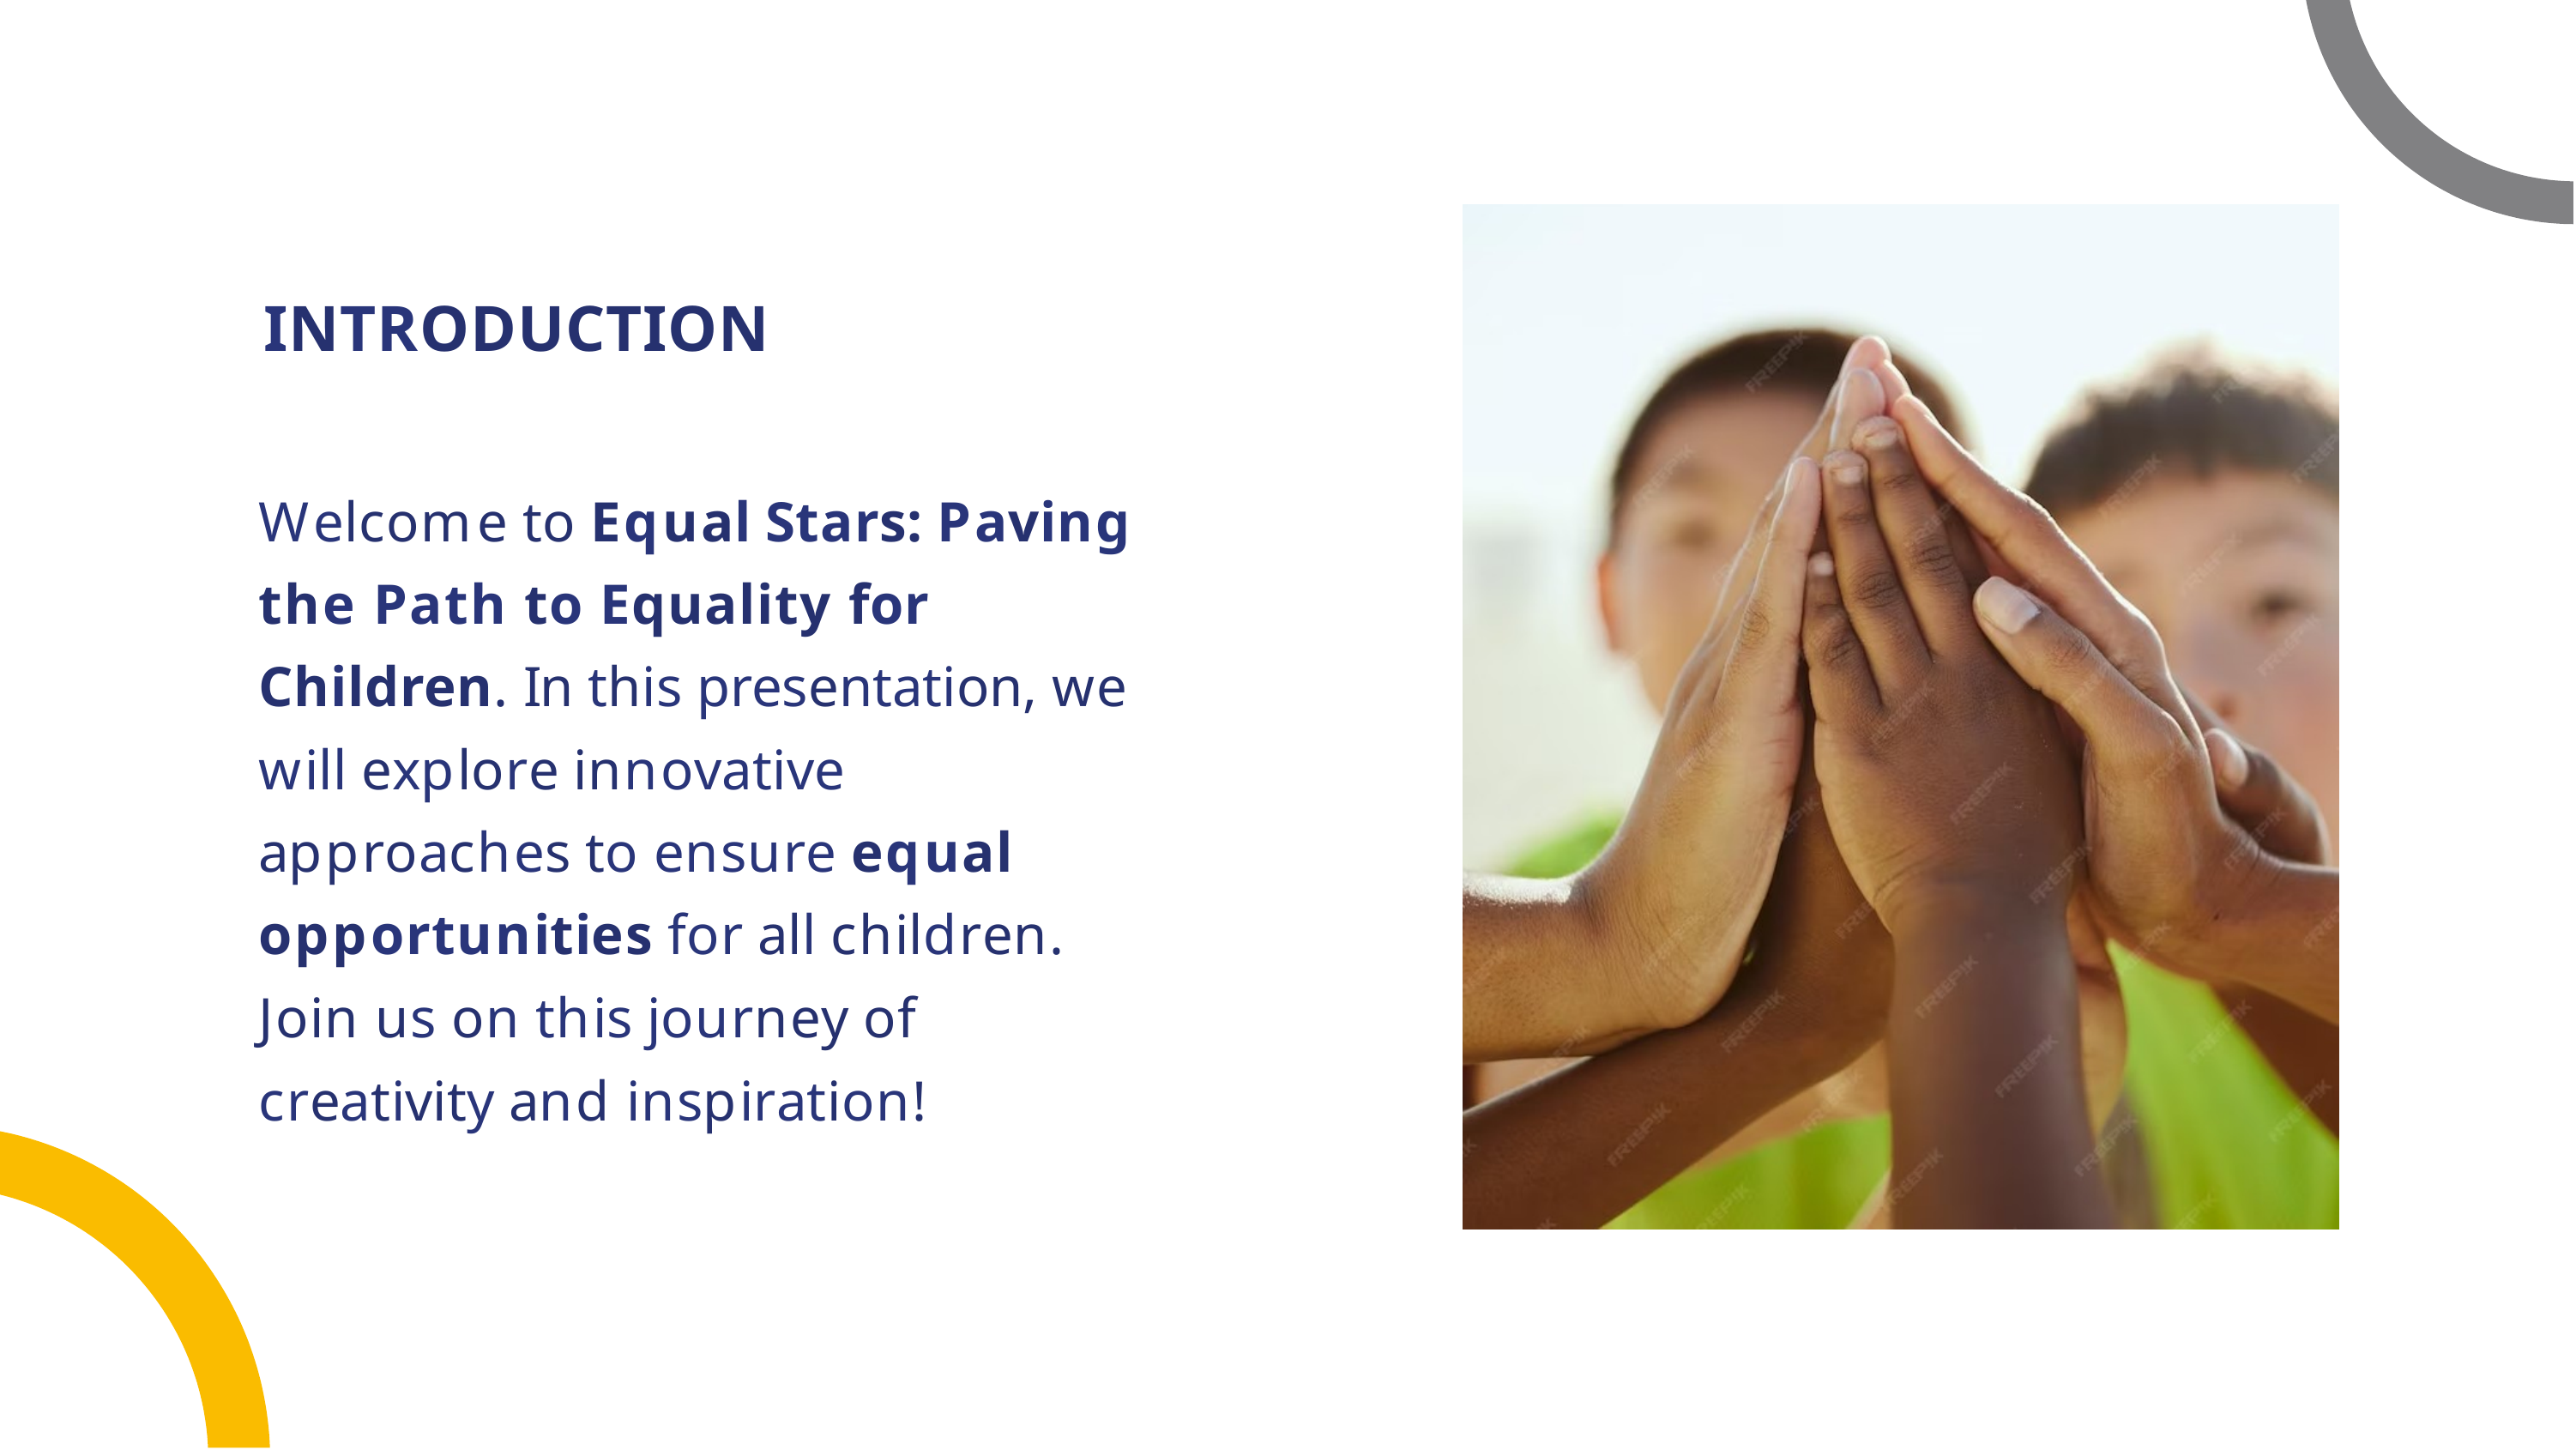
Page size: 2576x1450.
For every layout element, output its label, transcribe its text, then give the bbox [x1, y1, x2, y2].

picture [1463, 203, 2339, 1230]
title INTRODUCTION [262, 286, 787, 468]
text_box Welcome to Equal Stars: Paving the Path to Equality for Children. In this presentation, we will explore innovative approaches to ensure equal opportunities for all children. Join us on this journey of creativity and inspiration! [256, 468, 1174, 1133]
